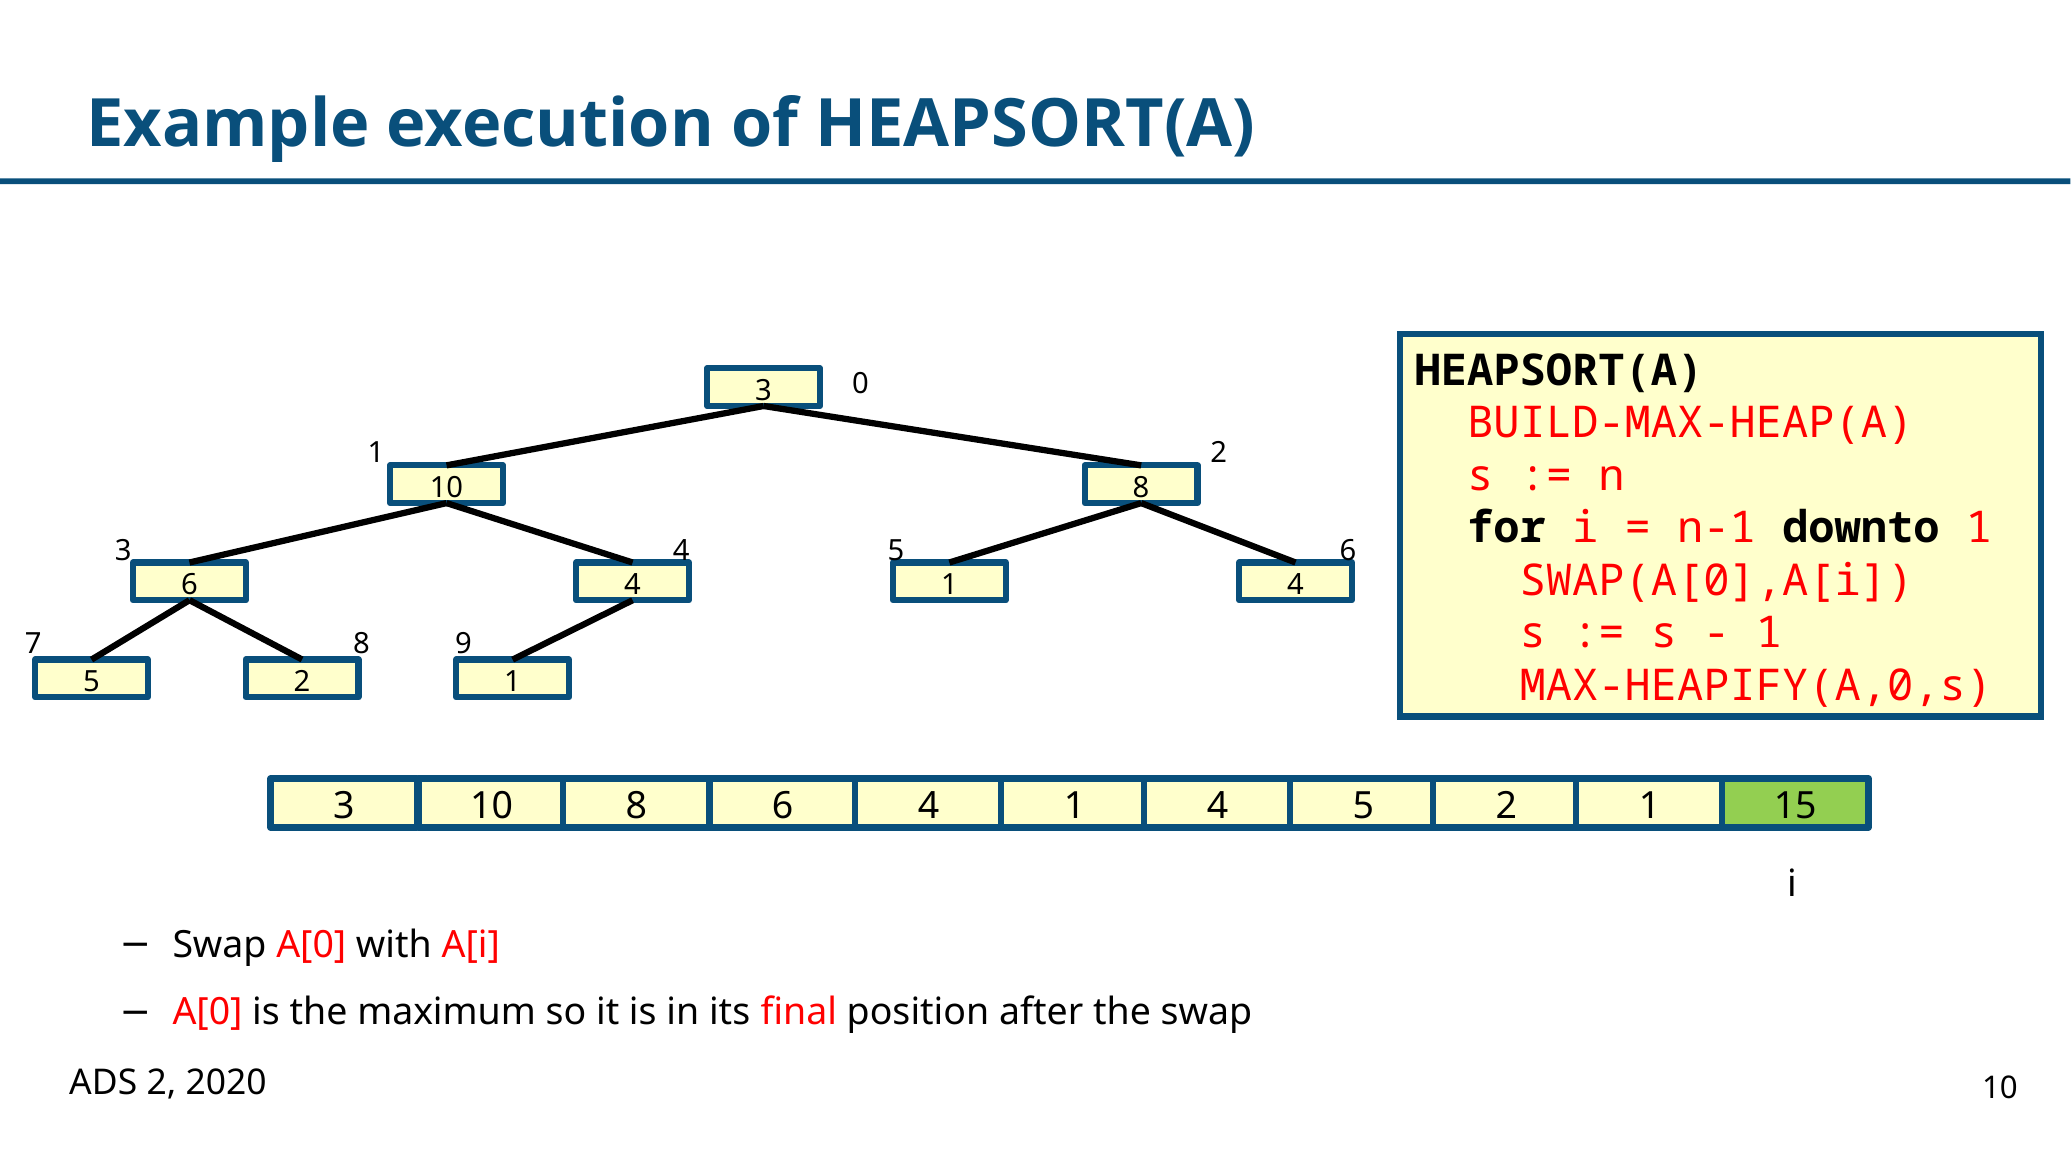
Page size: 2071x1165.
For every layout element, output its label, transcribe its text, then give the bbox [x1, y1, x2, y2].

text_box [270, 778, 1869, 828]
list Swap A[0] with A[i] A[0] is the maximum so it is in its final position after the swap [86, 227, 1984, 1035]
footer ADS 2, 2020 [53, 1058, 1363, 1139]
text_box HEAPSORT(A) BUILD-MAX-HEAP(A) s := n for i = n-1 downto 1 SWAP(A[0],A[i]) s := s - 1 MAX-HEAPIFY(A,0,s) [1399, 334, 2042, 717]
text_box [9, 356, 1360, 698]
title Example execution of HEAPSORT(A) [86, 51, 1853, 186]
slide_number 10 [1701, 1058, 2037, 1140]
text_box i [1772, 851, 1838, 912]
